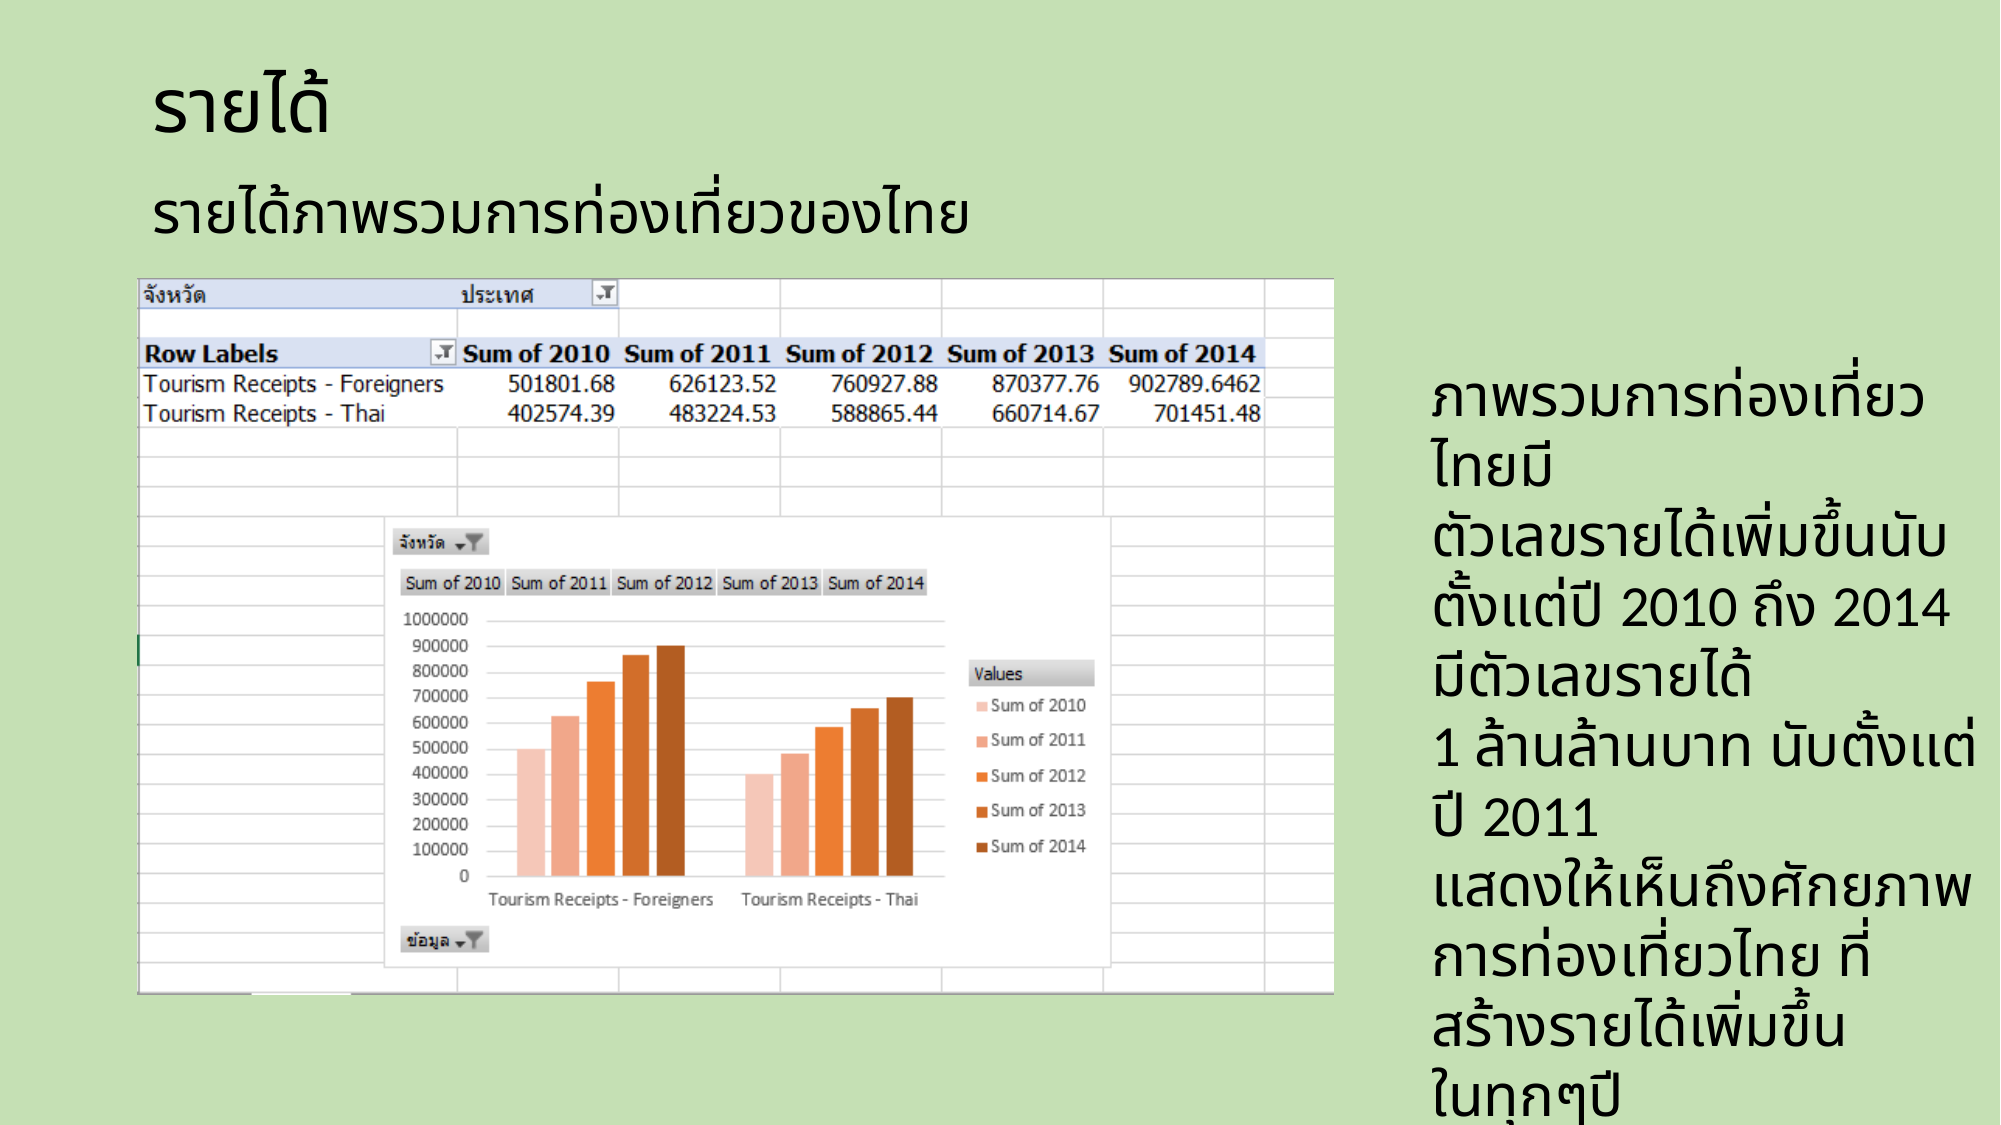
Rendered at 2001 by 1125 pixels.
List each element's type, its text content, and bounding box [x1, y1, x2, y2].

title รายได้ [137, 59, 1863, 157]
picture [137, 278, 1334, 995]
text_box ภาพรวมการท่องเที่ยวไทยมี ตัวเลขรายได้เพิ่มขึ้นนับตั้งแต่ปี 2010 ถึง 2014 มีตัวเลขรายได้ 1 ล้านล้านบาท นับตั้งแต่ปี 2011 แสดงให้เห็นถึงศักยภาพการท่องเที่ยวไทย ที่สร้างรายได้เพิ่มขึ้น ในทุกๆปี [1416, 350, 2000, 1125]
list รายได้ภาพรวมการท่องเที่ยวของไทย [137, 175, 1863, 1014]
